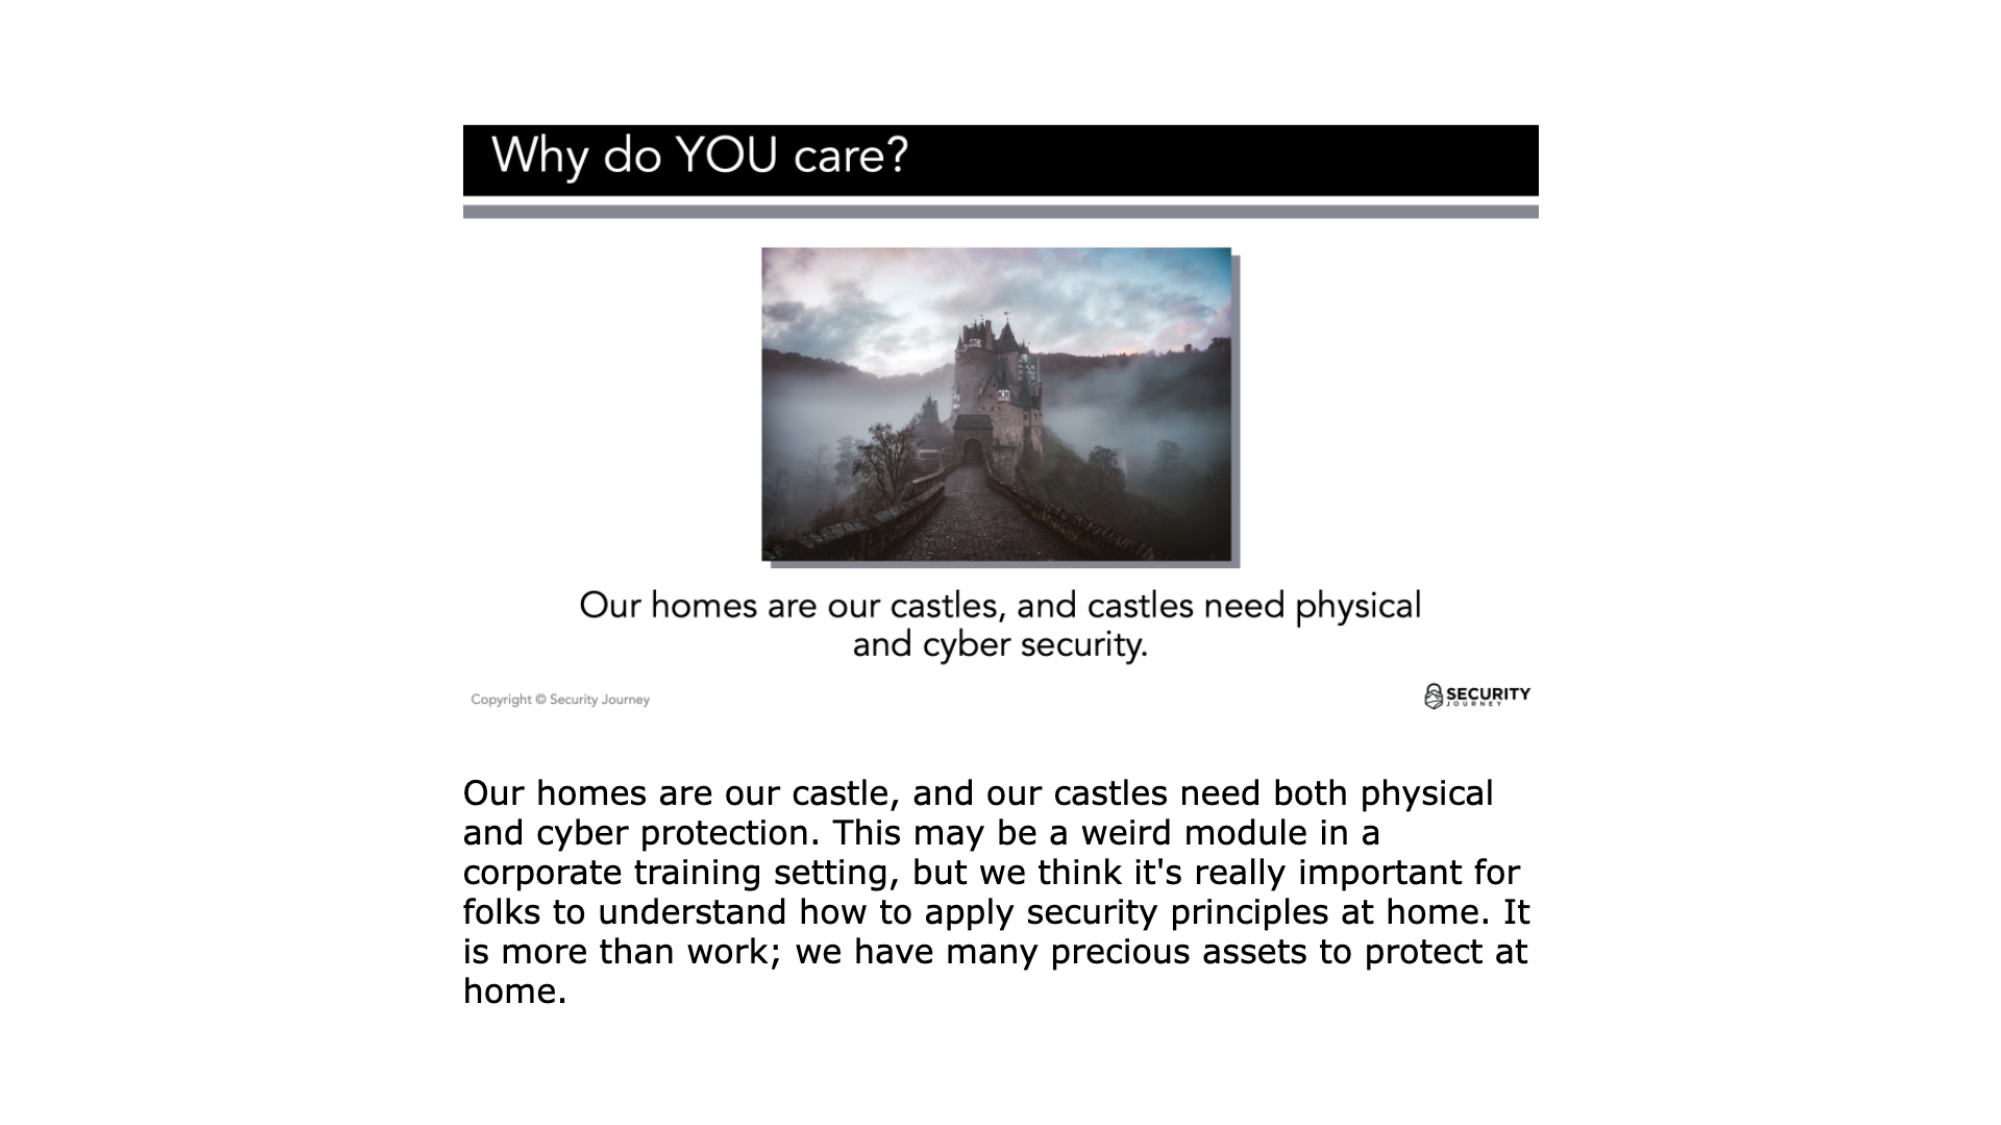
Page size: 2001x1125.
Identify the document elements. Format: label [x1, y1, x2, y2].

picture [432, 96, 1568, 1029]
